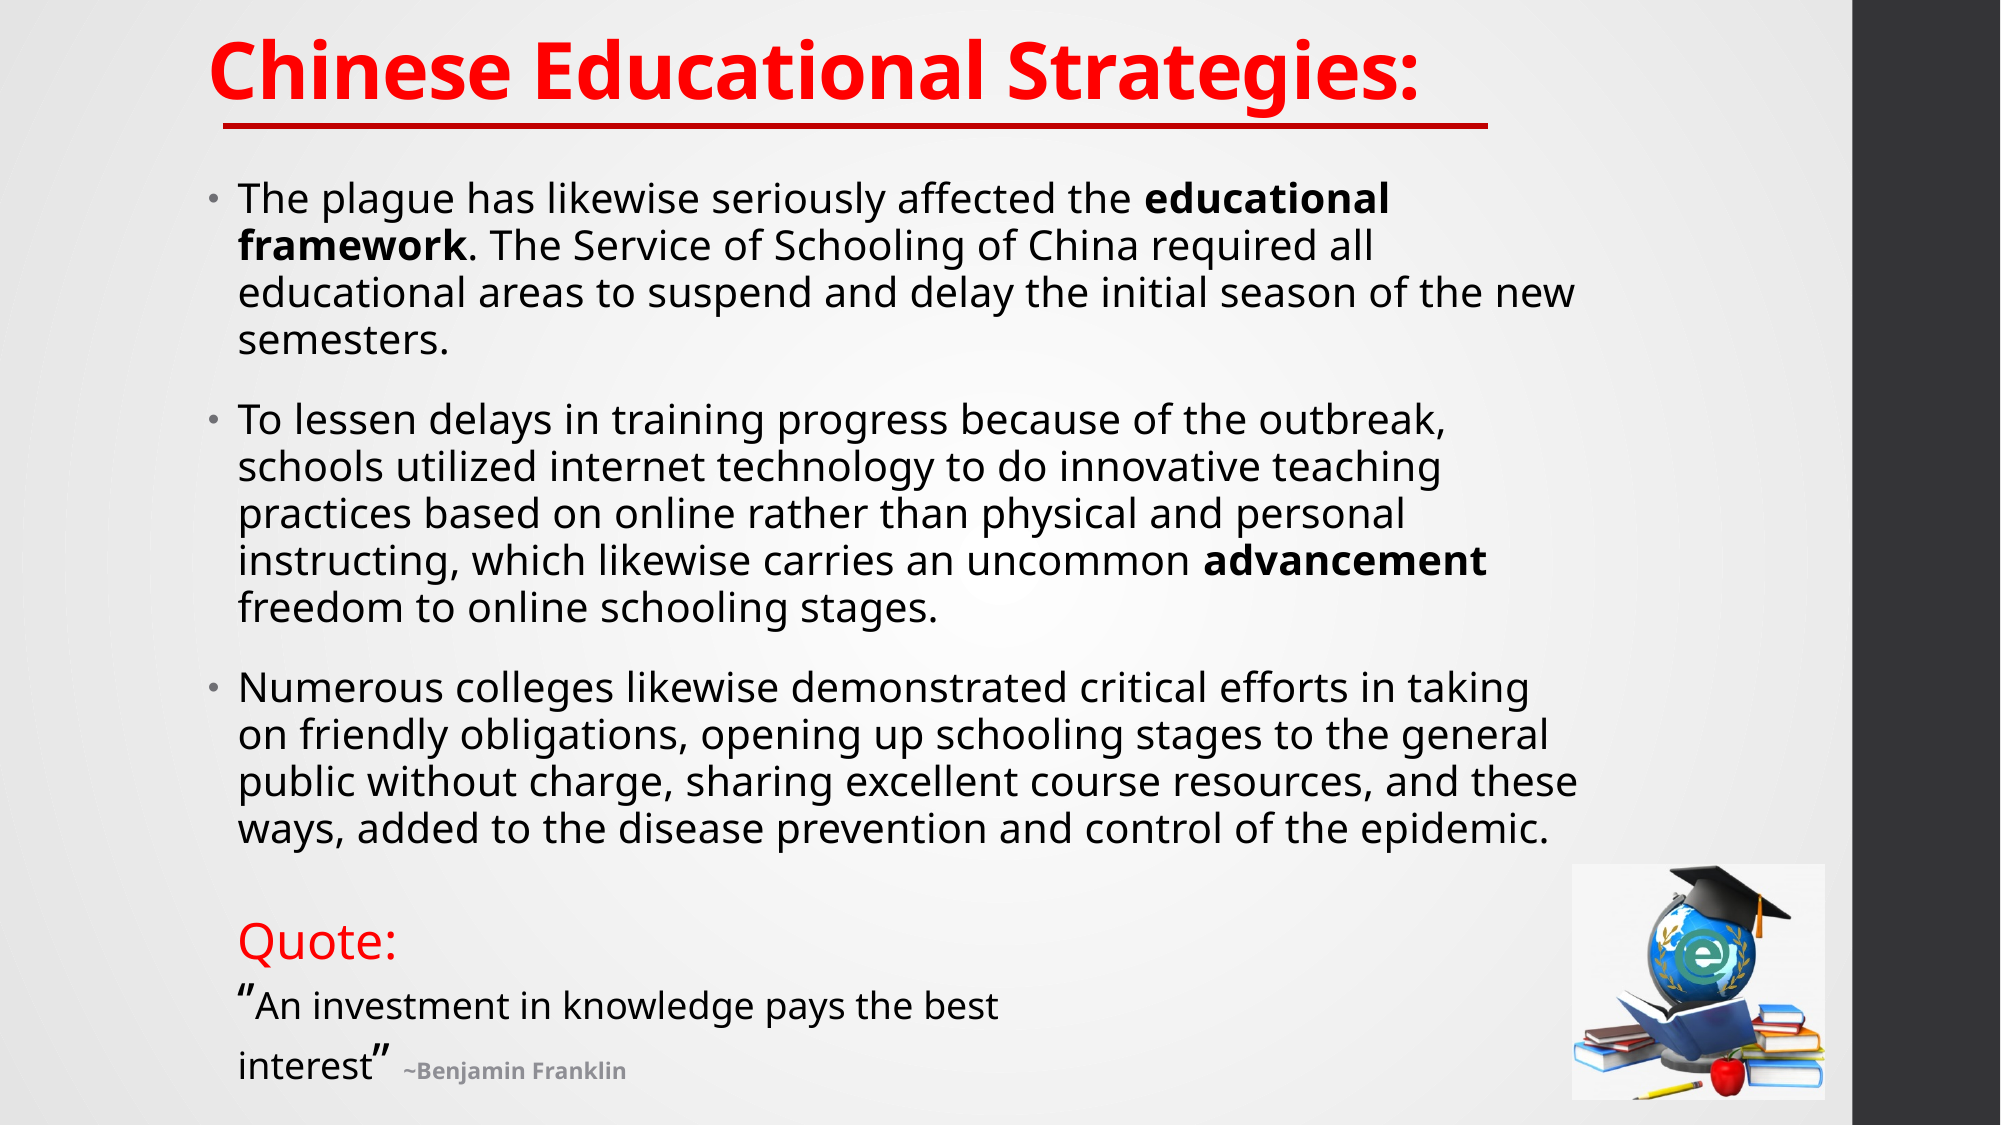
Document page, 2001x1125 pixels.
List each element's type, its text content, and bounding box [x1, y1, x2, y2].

text_box Quote: ‘’An investment in knowledge pays the best interest’’ ~Benjamin Franklin [222, 902, 1125, 1097]
list The plague has likewise seriously affected the educational framework. The Service of Schooling of China required all educational areas to suspend and delay the initial season of the new semesters. To lessen delays in training progress because of the outbreak, schools utilized internet technology to do innovative teaching practices based on online rather than physical and personal instructing, which likewise carries an uncommon advancement freedom to online schooling stages. Numerous colleges likewise demonstrated critical efforts in taking on friendly obligations, opening up schooling stages to the general public without charge, sharing excellent course resources, and these ways, added to the disease prevention and control of the epidemic. [192, 168, 1603, 882]
title Chinese Educational Strategies: [192, 6, 1783, 124]
picture [1572, 864, 1825, 1100]
